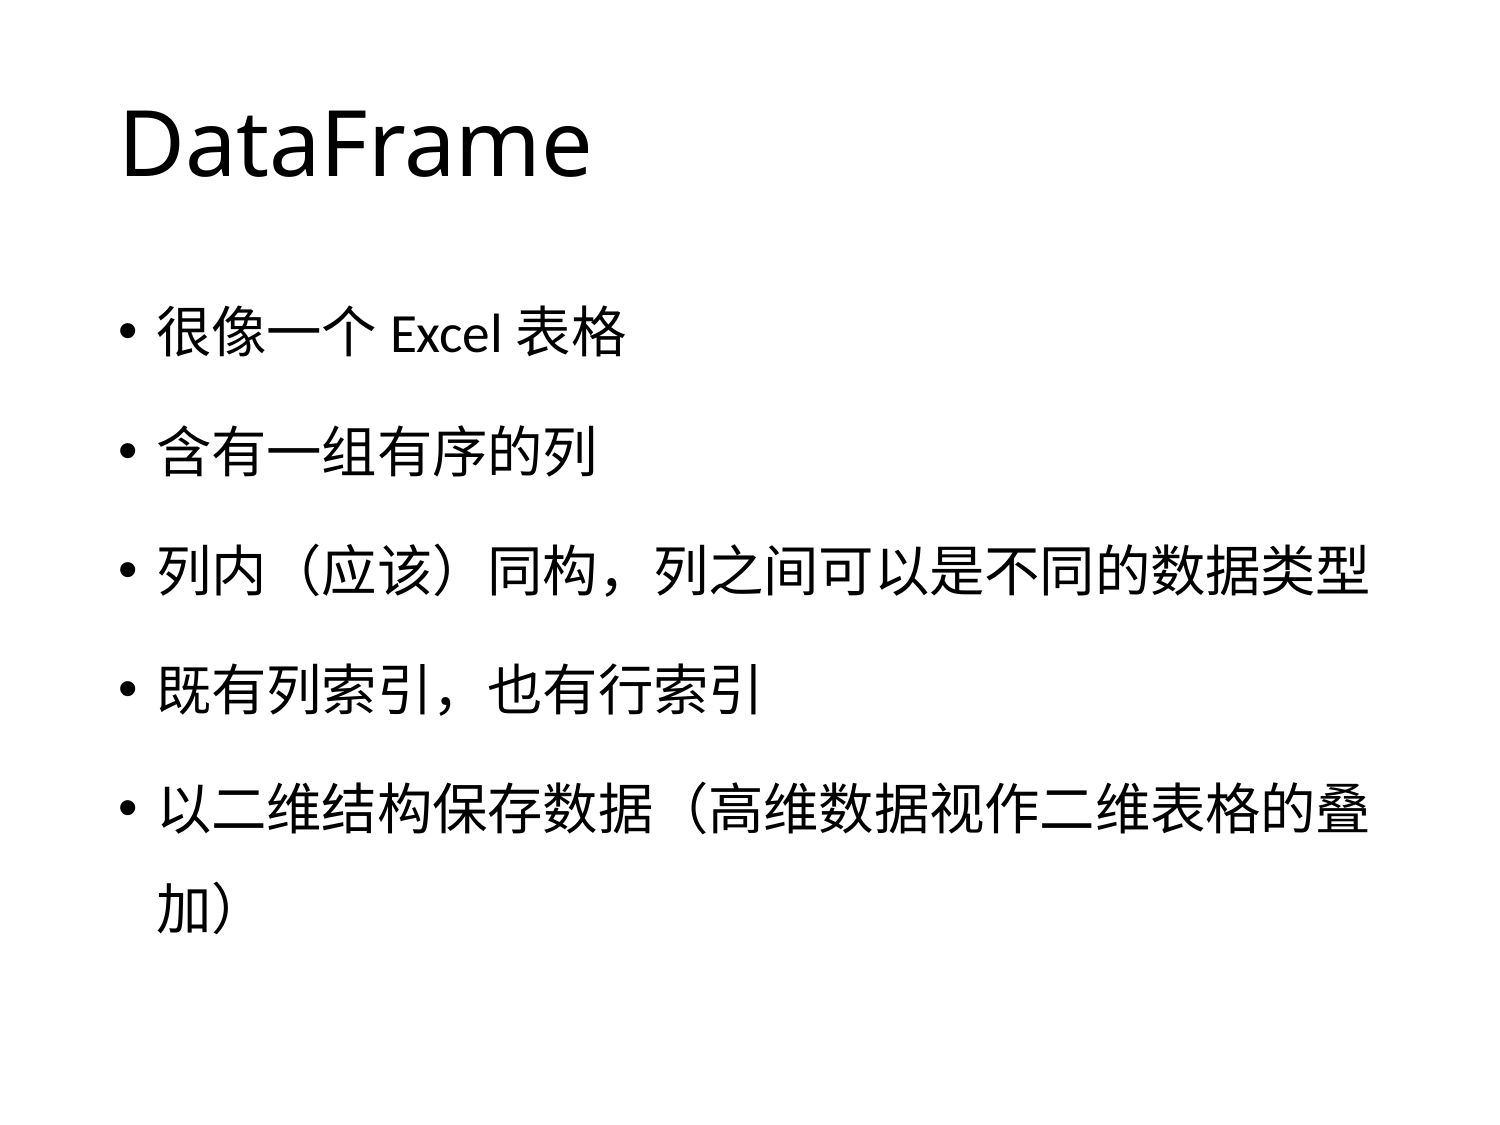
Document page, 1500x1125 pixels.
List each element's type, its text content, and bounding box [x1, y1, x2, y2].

list 很像一个Excel表格 含有一组有序的列 列内（应该）同构，列之间可以是不同的数据类型 既有列索引，也有行索引 以二维结构保存数据（高维数据视作二维表格的叠加） [103, 256, 1397, 1014]
title DataFrame [103, 59, 1397, 235]
